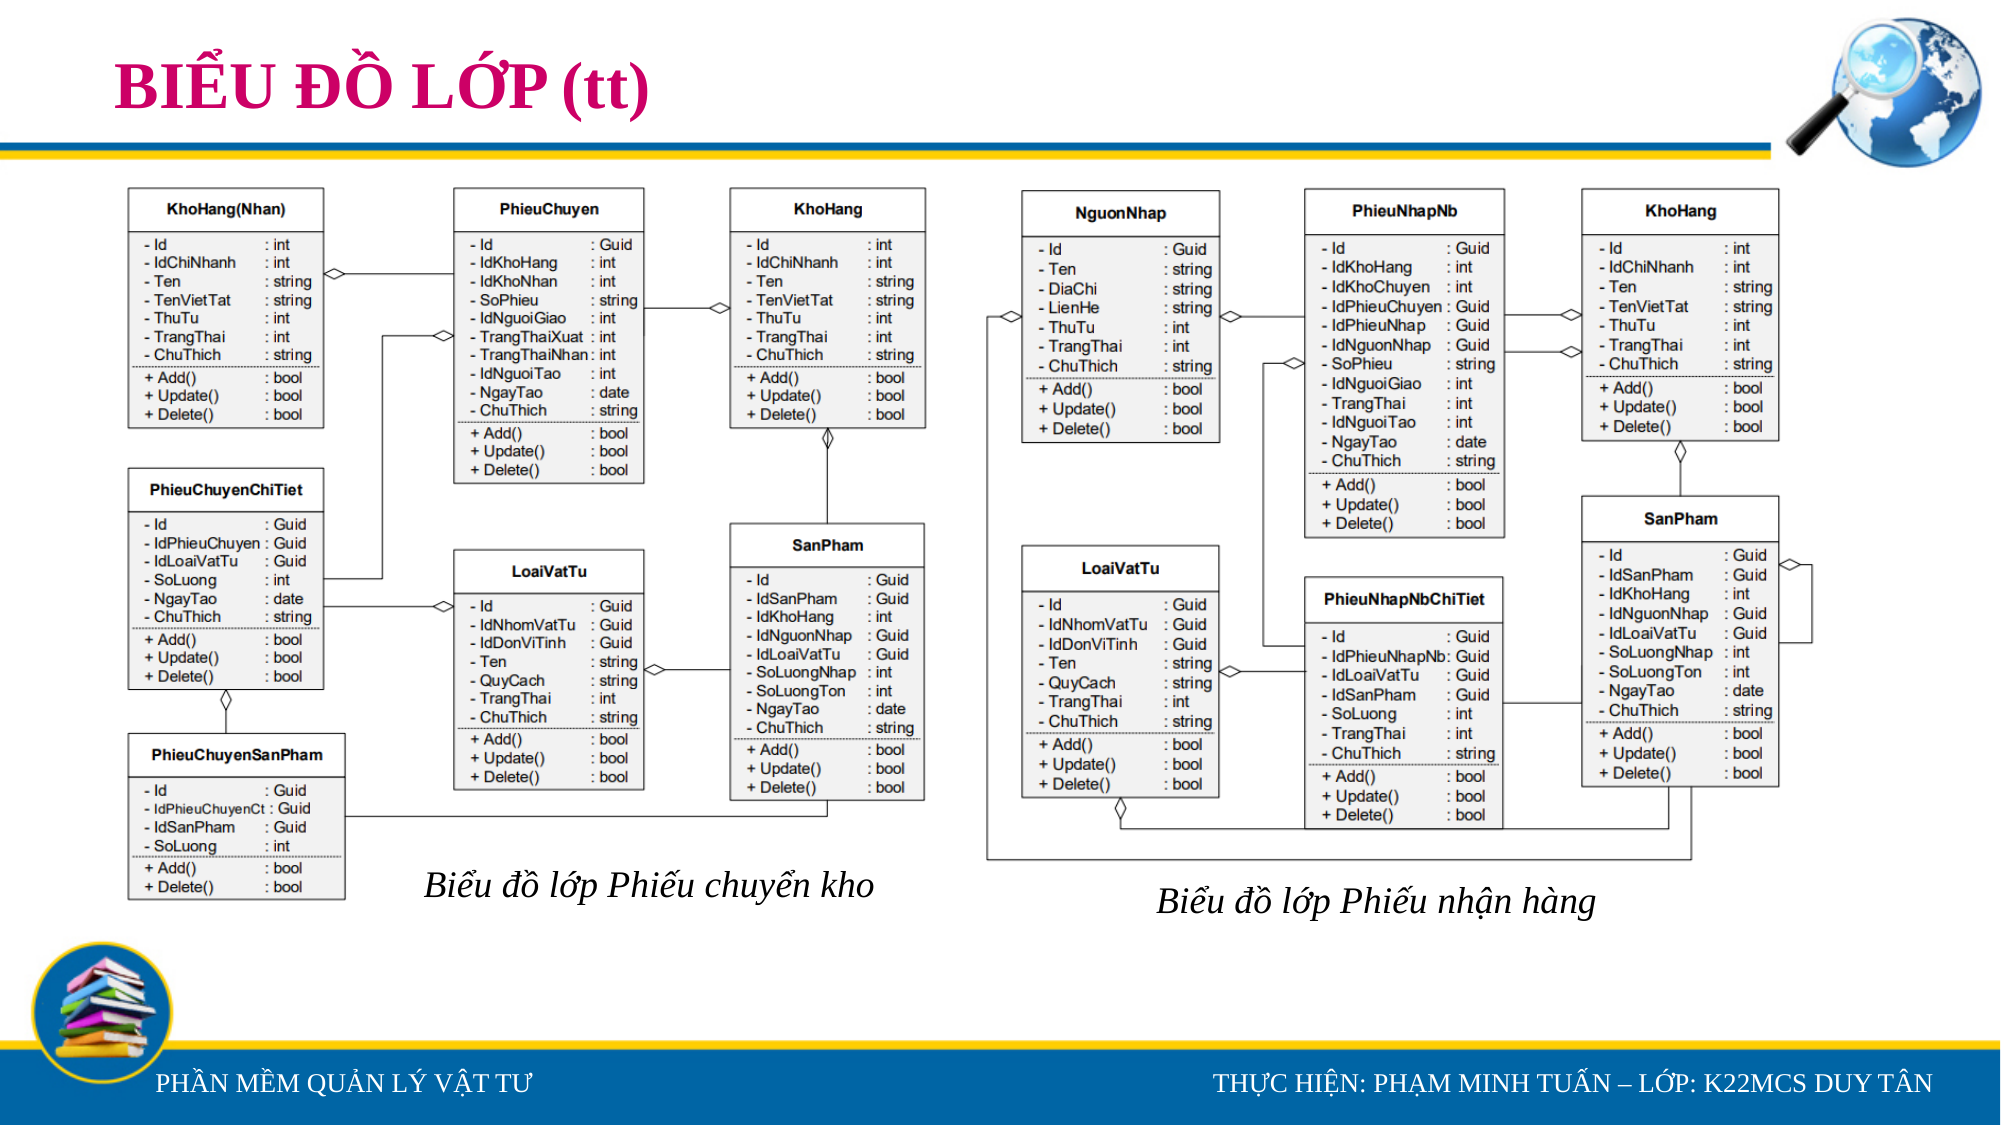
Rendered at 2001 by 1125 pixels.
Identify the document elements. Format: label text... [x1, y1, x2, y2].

title BIỂU ĐỒ LỚP (tt) [99, 32, 1768, 141]
text_box Biểu đồ lớp Phiếu chuyển kho [367, 908, 931, 912]
picture [0, 0, 2001, 1125]
text_box Biểu đồ lớp Phiếu nhận hàng [973, 870, 1780, 929]
